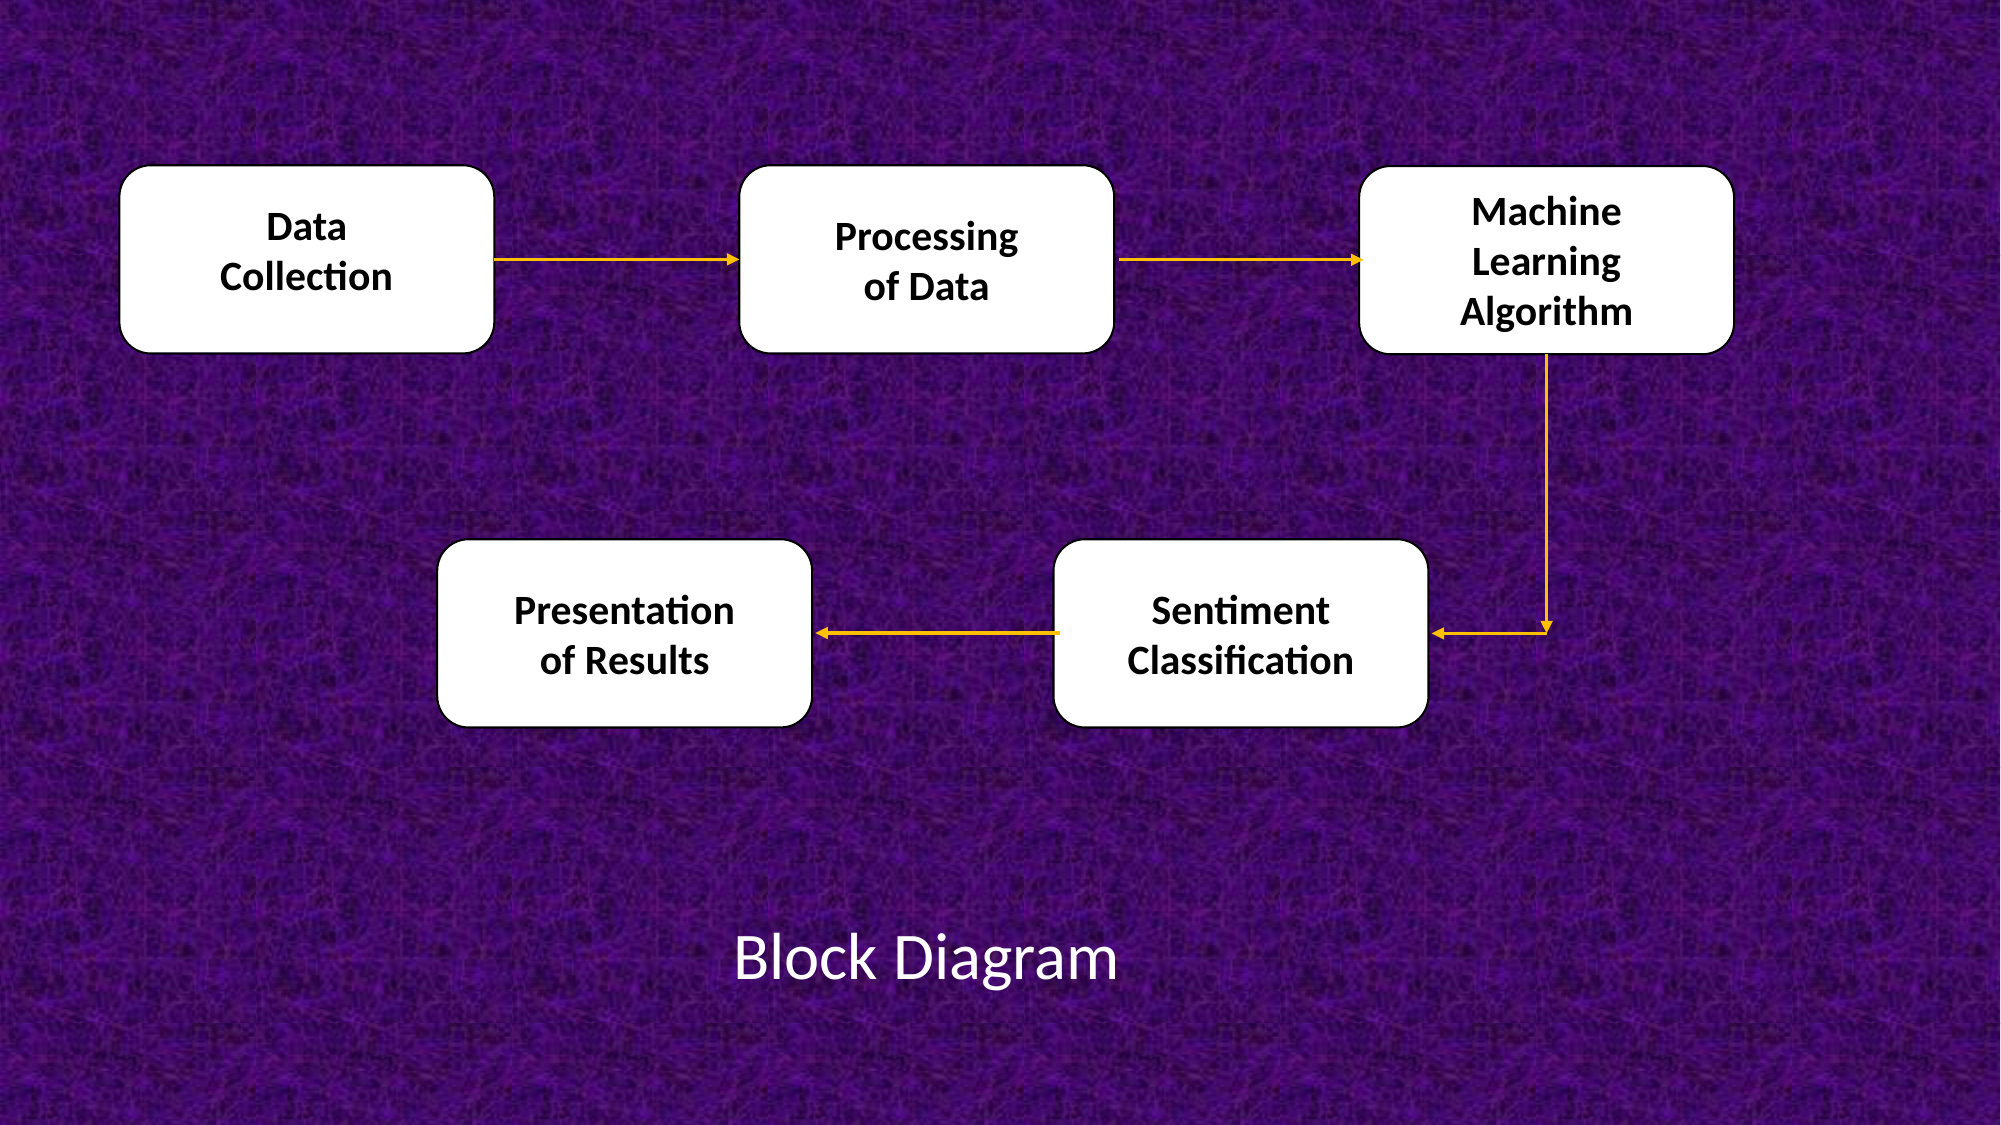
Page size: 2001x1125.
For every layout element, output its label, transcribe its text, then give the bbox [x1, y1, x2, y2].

text_box Block Diagram [646, 905, 1207, 1000]
text_box [436, 538, 814, 729]
text_box Data Collection [175, 191, 439, 306]
text_box [1358, 164, 1736, 356]
text_box Machine Learning Algorithm [1420, 176, 1674, 341]
text_box [118, 164, 496, 355]
text_box Presentation of Results [495, 575, 754, 691]
text_box [738, 164, 1116, 355]
text_box Sentiment Classification [1105, 575, 1377, 691]
text_box [1052, 538, 1430, 729]
picture [0, 0, 2001, 1125]
text_box Processing of Data [806, 201, 1048, 317]
